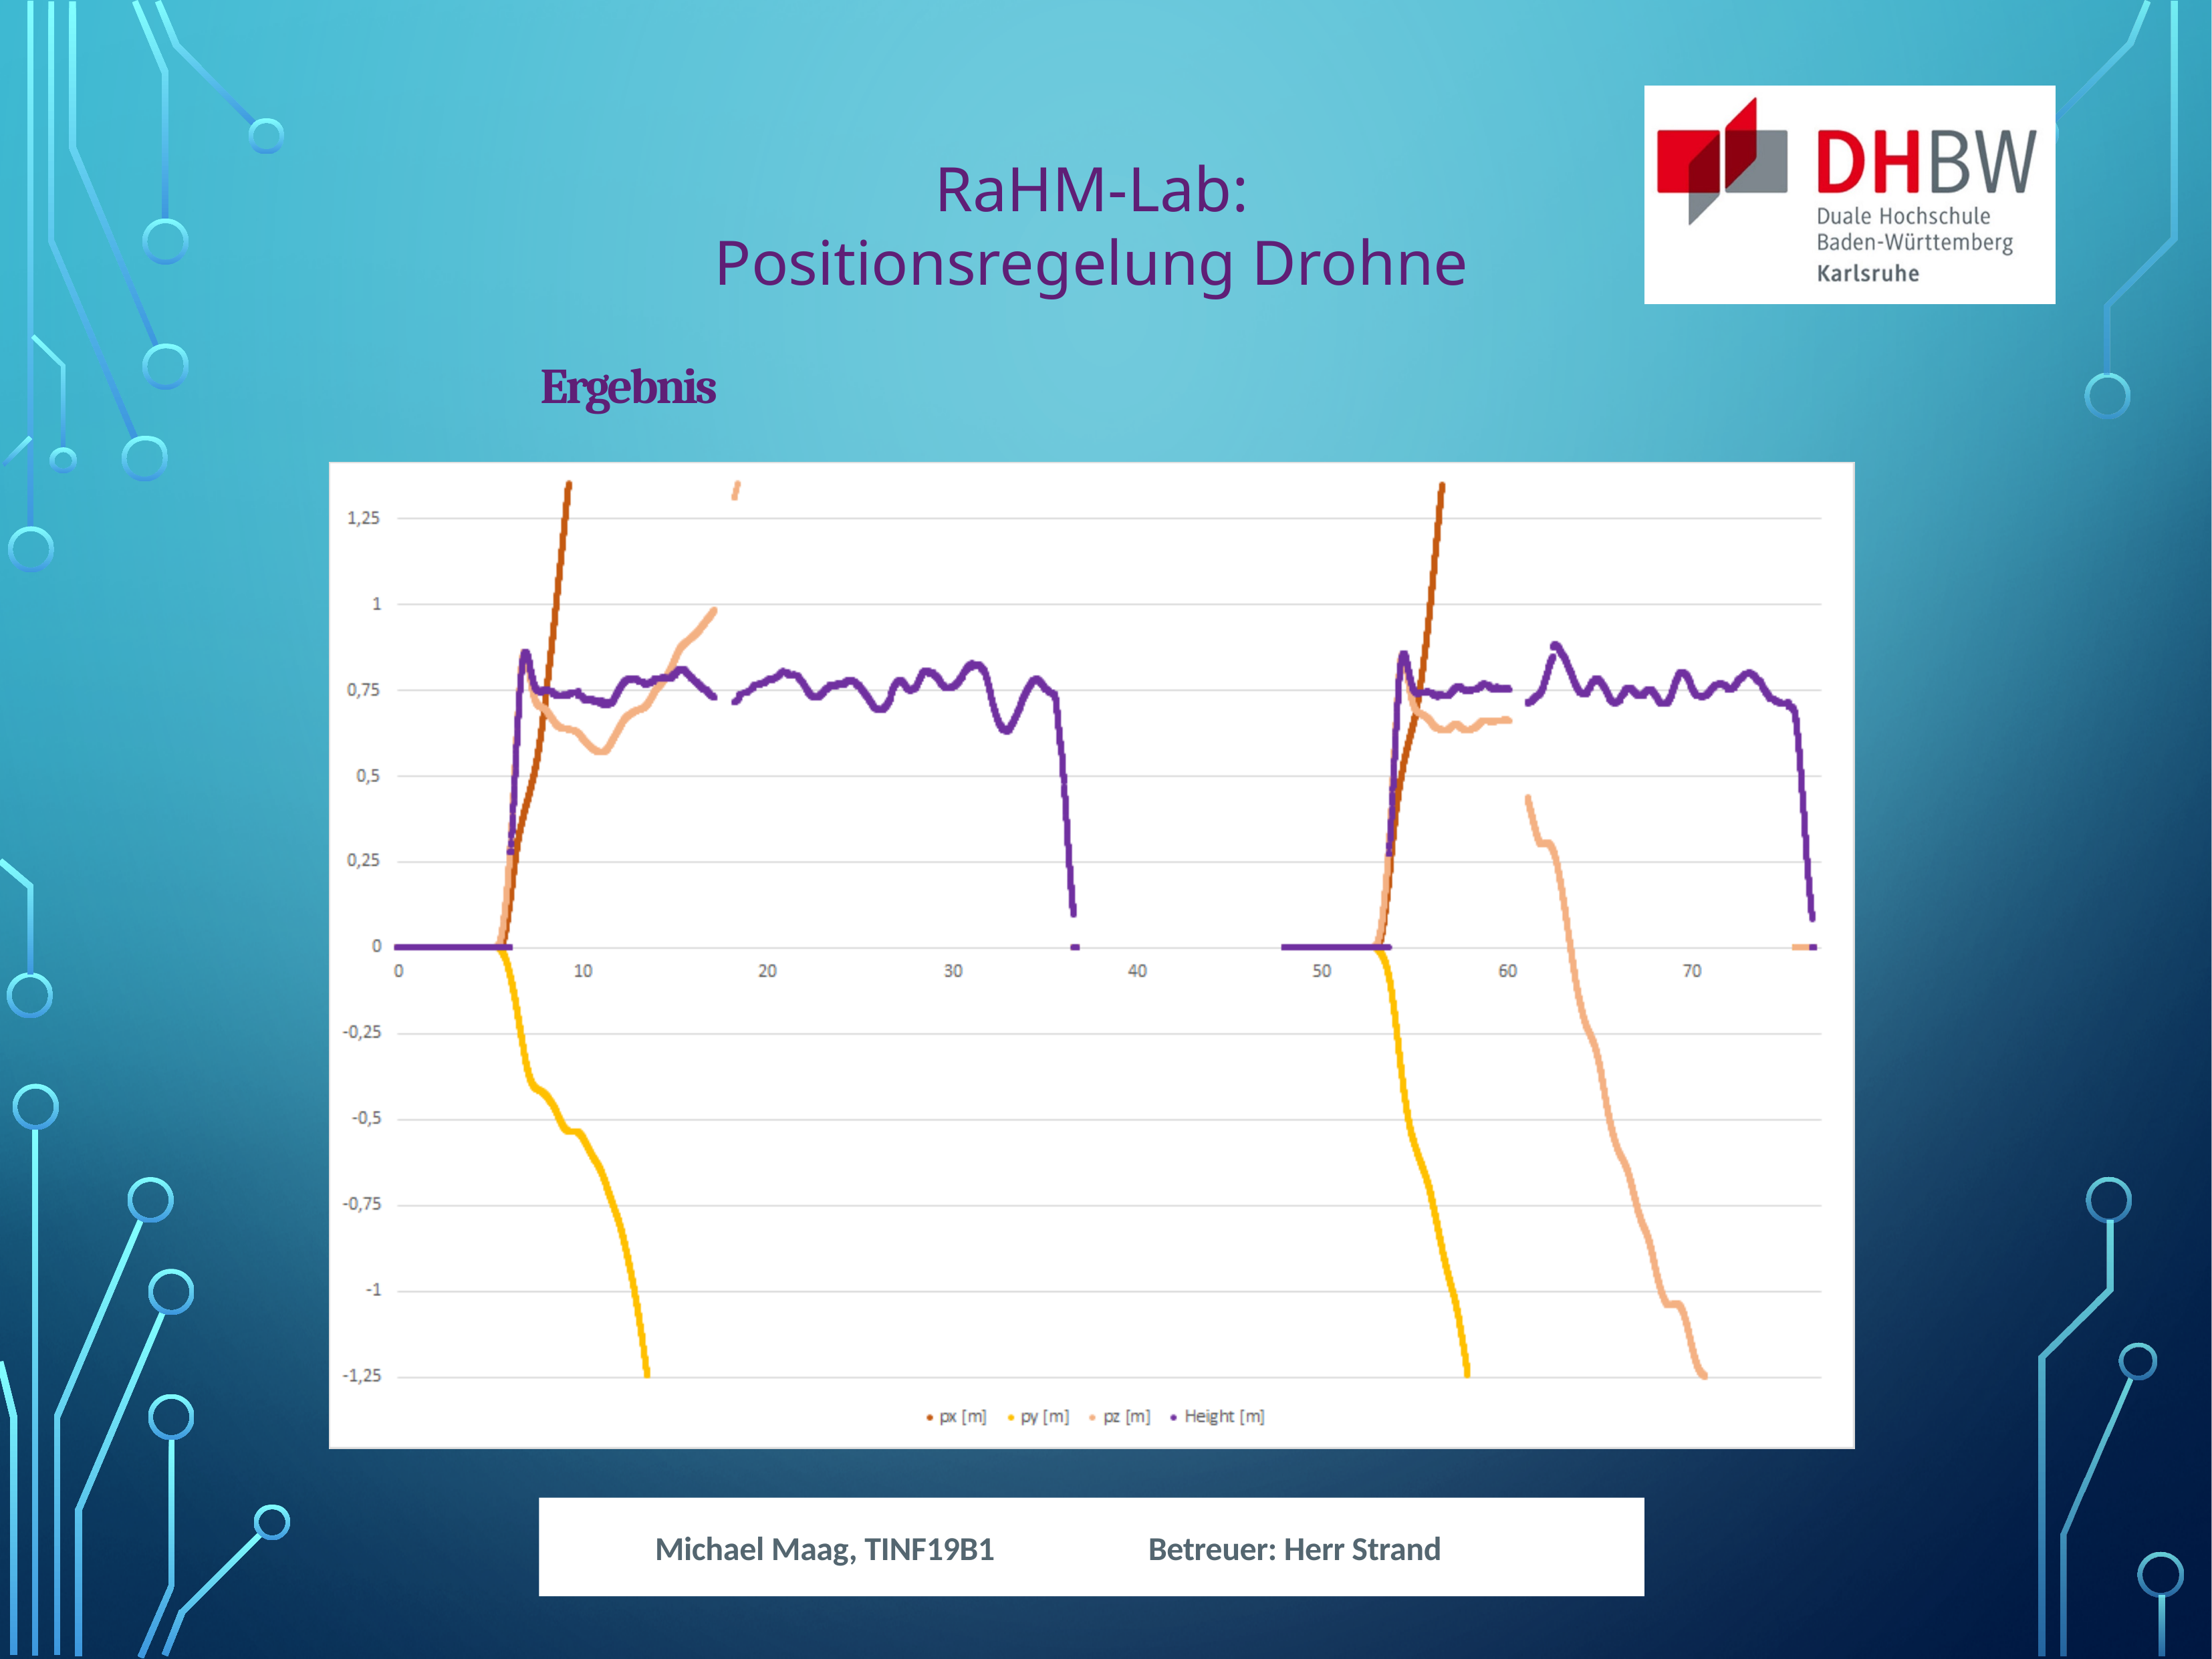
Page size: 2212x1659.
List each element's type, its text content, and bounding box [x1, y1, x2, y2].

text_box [539, 1497, 1645, 1597]
text_box Ergebnis [539, 353, 1531, 414]
picture [328, 462, 1855, 1449]
text_box RaHM-Lab: Positionsregelung Drohne [657, 145, 1526, 302]
picture [1644, 85, 2056, 304]
